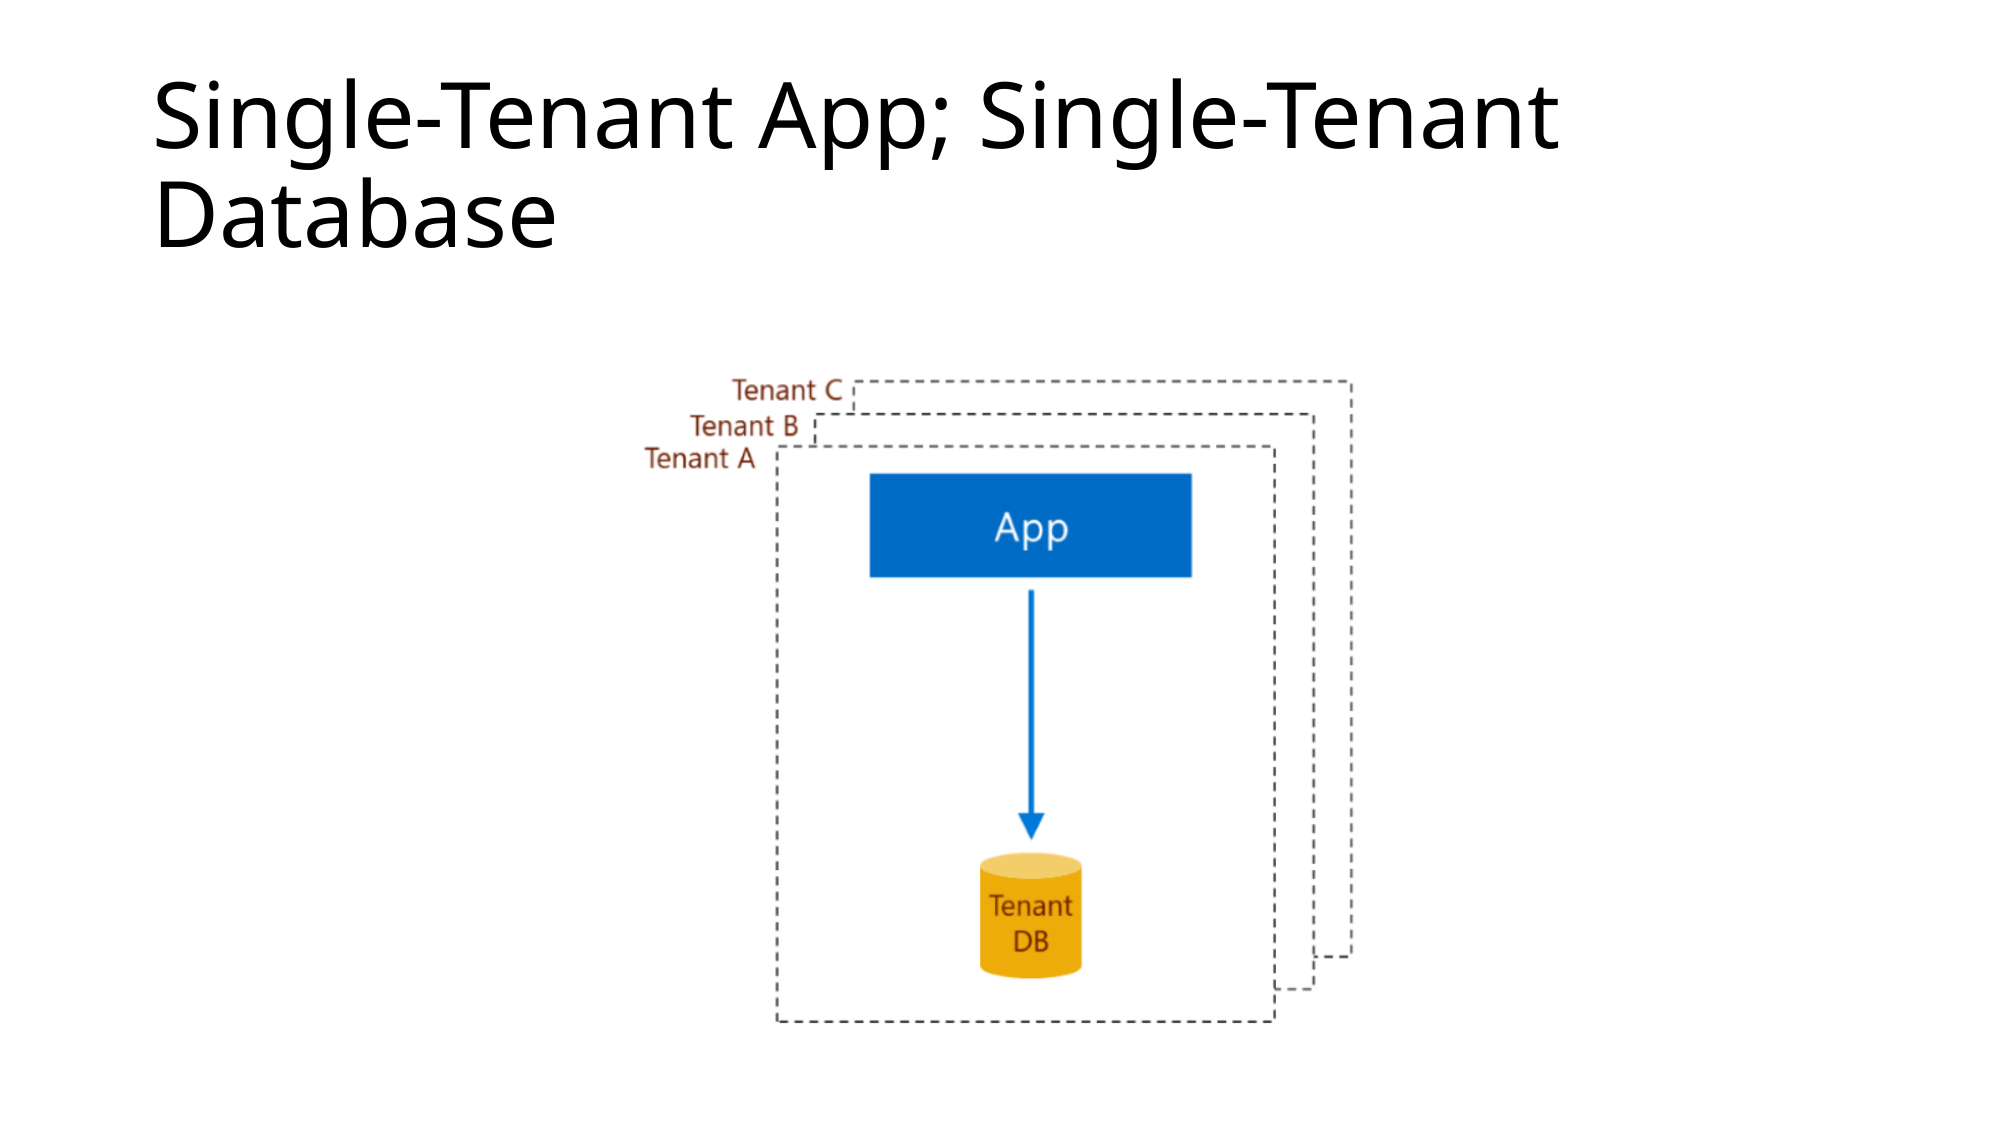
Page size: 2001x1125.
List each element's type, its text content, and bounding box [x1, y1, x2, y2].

title Single-Tenant App; Single-Tenant Database [137, 59, 1863, 278]
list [620, 336, 1392, 1038]
